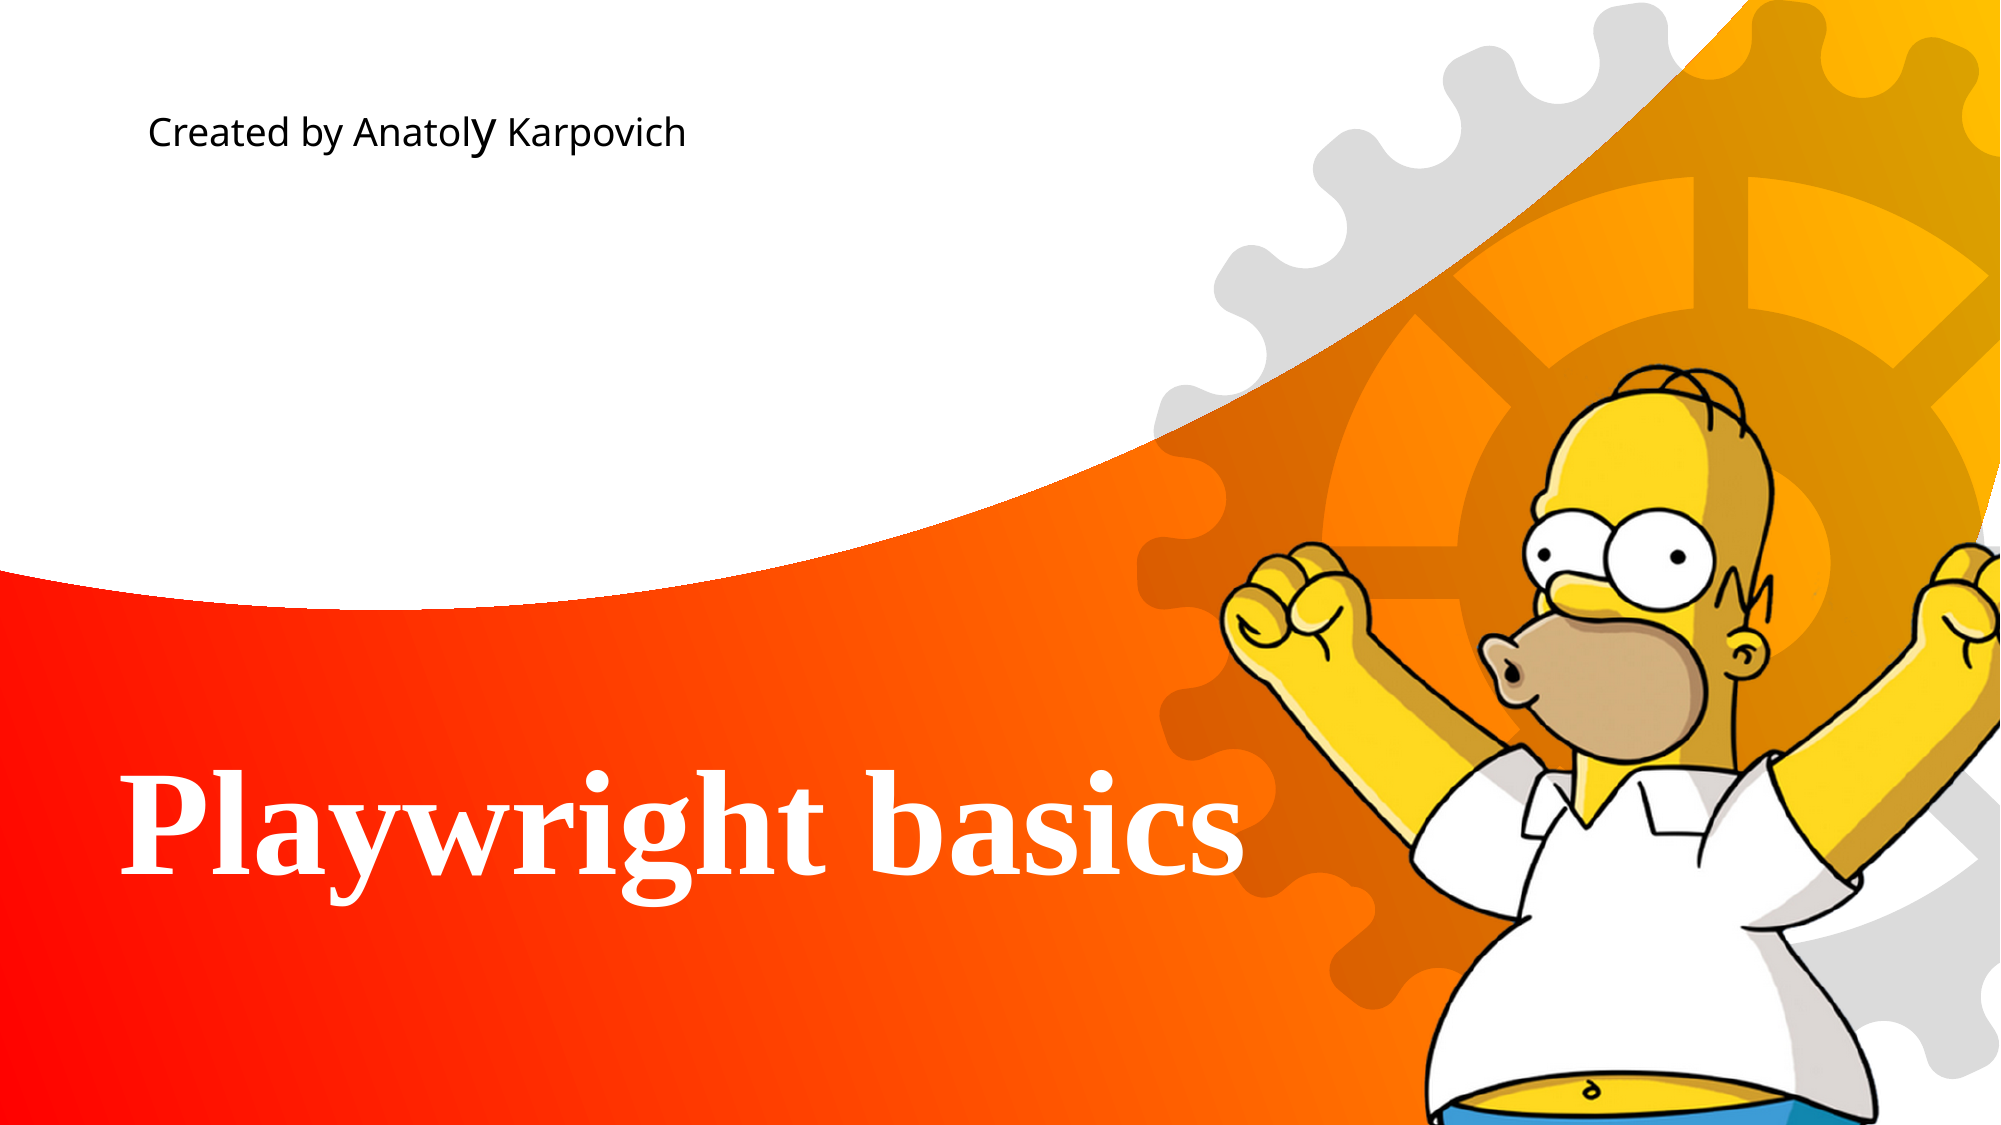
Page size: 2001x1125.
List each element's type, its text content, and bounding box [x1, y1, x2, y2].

text_box [1159, 682, 1209, 761]
text_box [1683, 0, 1770, 79]
text_box [1153, 384, 1209, 466]
text_box [1136, 531, 1209, 613]
text_box Playwright basics [99, 769, 1209, 908]
text_box [1749, 177, 1988, 279]
text_box [1215, 0, 2000, 279]
text_box [1454, 177, 1693, 279]
text_box [1790, 0, 2000, 156]
text_box Created by Anatoly Karpovich [127, 76, 1096, 177]
picture [1209, 279, 2000, 1125]
text_box [0, 440, 1209, 1125]
